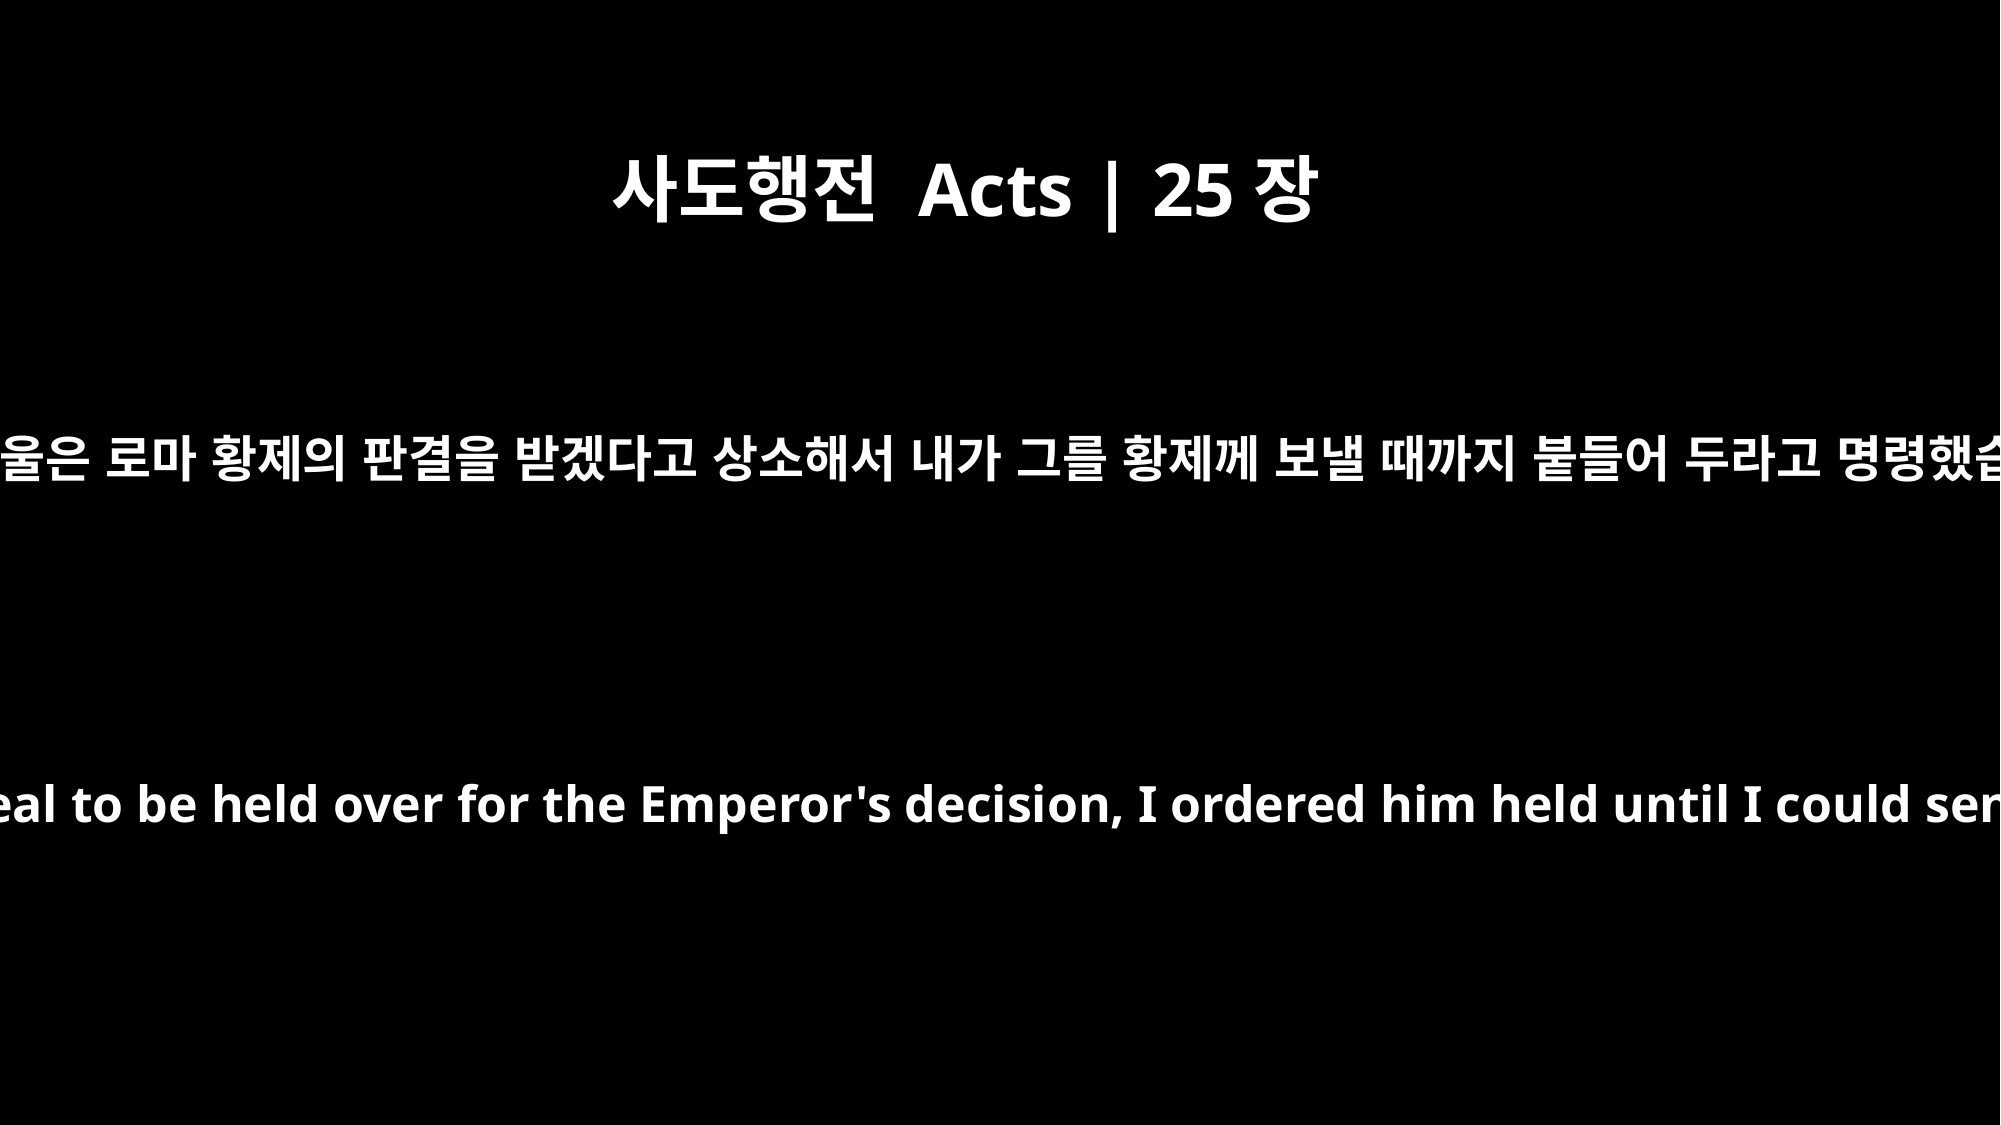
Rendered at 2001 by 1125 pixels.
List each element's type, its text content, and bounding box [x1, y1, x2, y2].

text_box When Paul made his appeal to be held over for the Emperor's decision, I ordered him held until I could send him to Caesar." [0, 764, 2000, 840]
text_box 사도행전 Acts | 25장 [596, 136, 1336, 239]
text_box 21 그랬더니 바울은 로마 황제의 판결을 받겠다고 상소해서 내가 그를 황제께 보낼 때까지 붙들어 두라고 명령했습니다.” [0, 359, 2000, 495]
